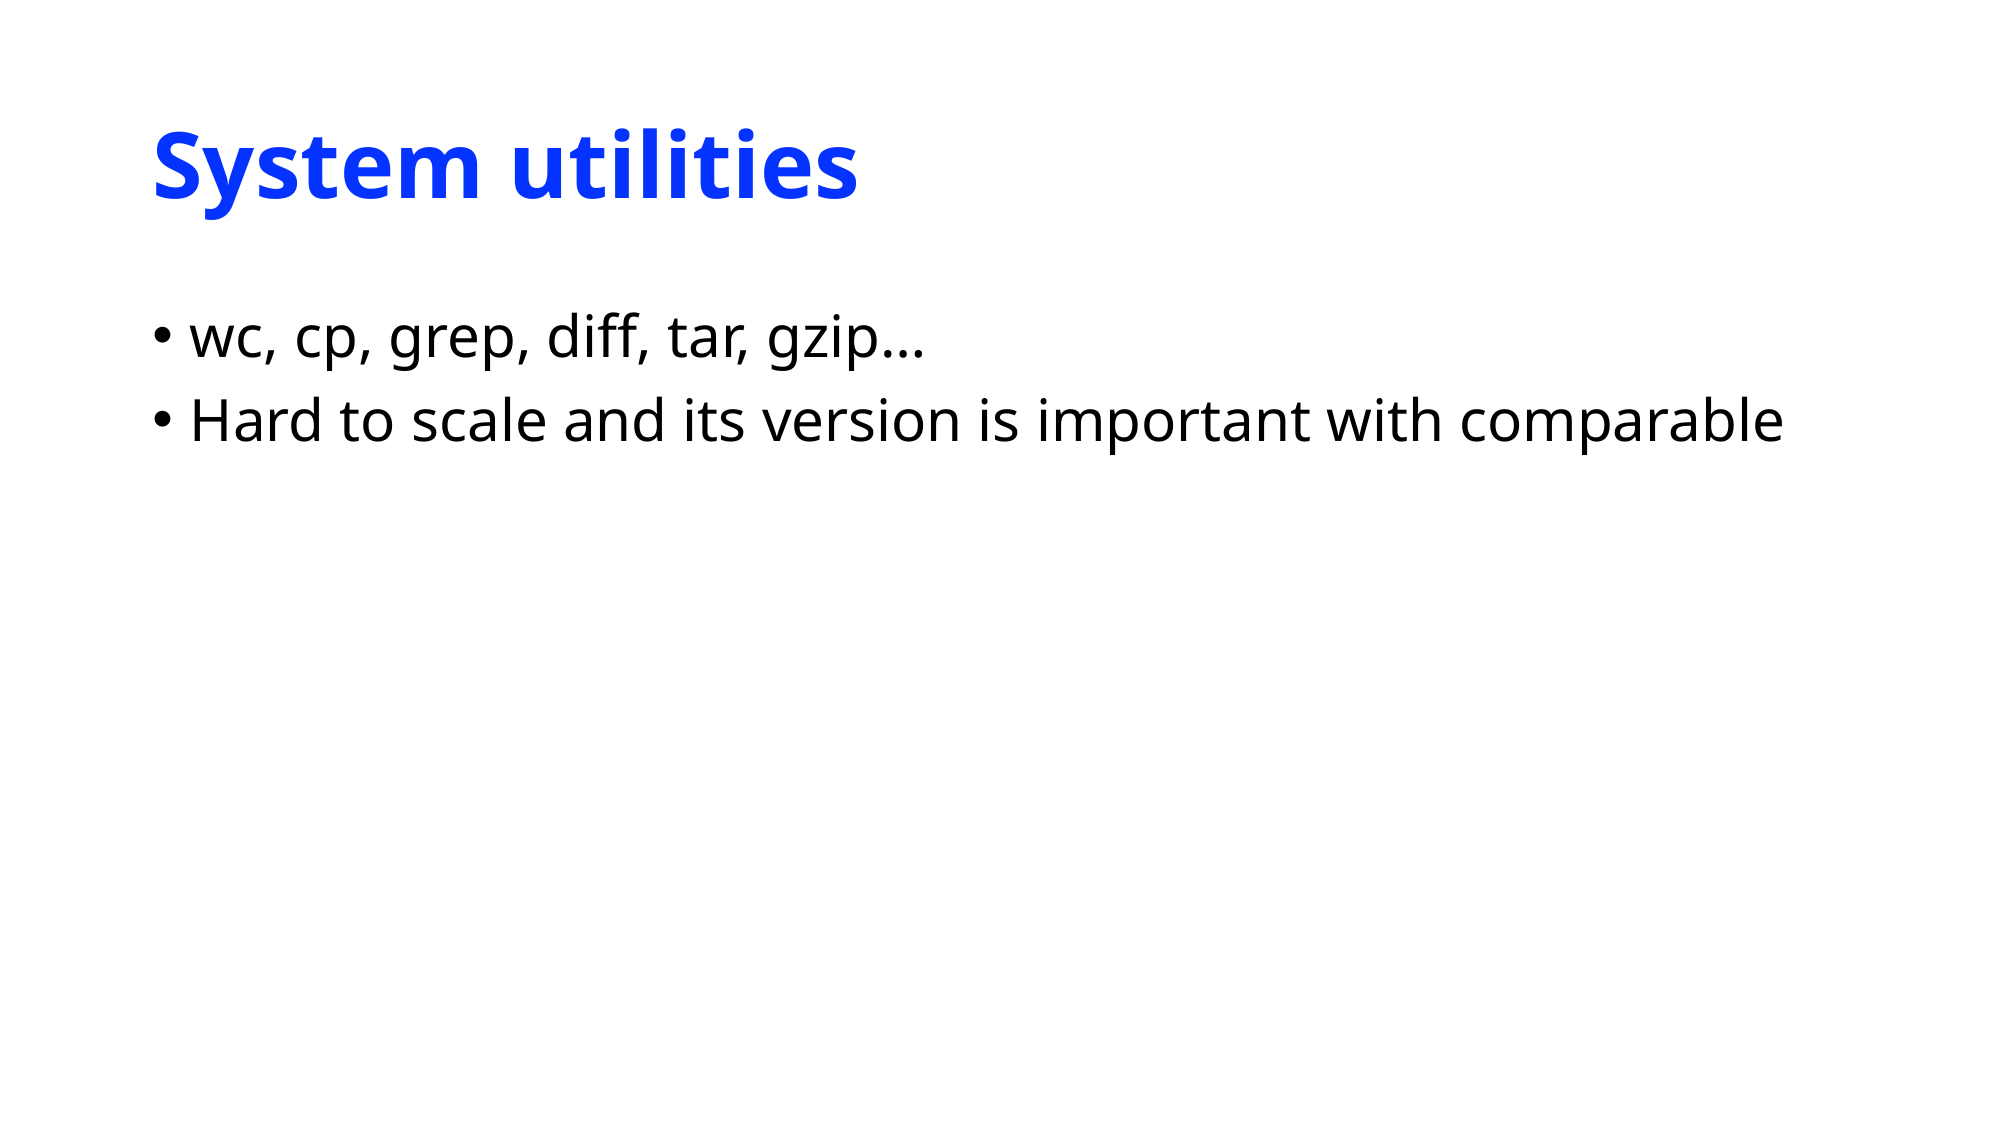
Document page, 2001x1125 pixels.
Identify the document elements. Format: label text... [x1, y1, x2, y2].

title System utilities [137, 59, 1863, 278]
list wc, cp, grep, diff, tar, gzip… Hard to scale and its version is important with comparable [137, 299, 1863, 1014]
